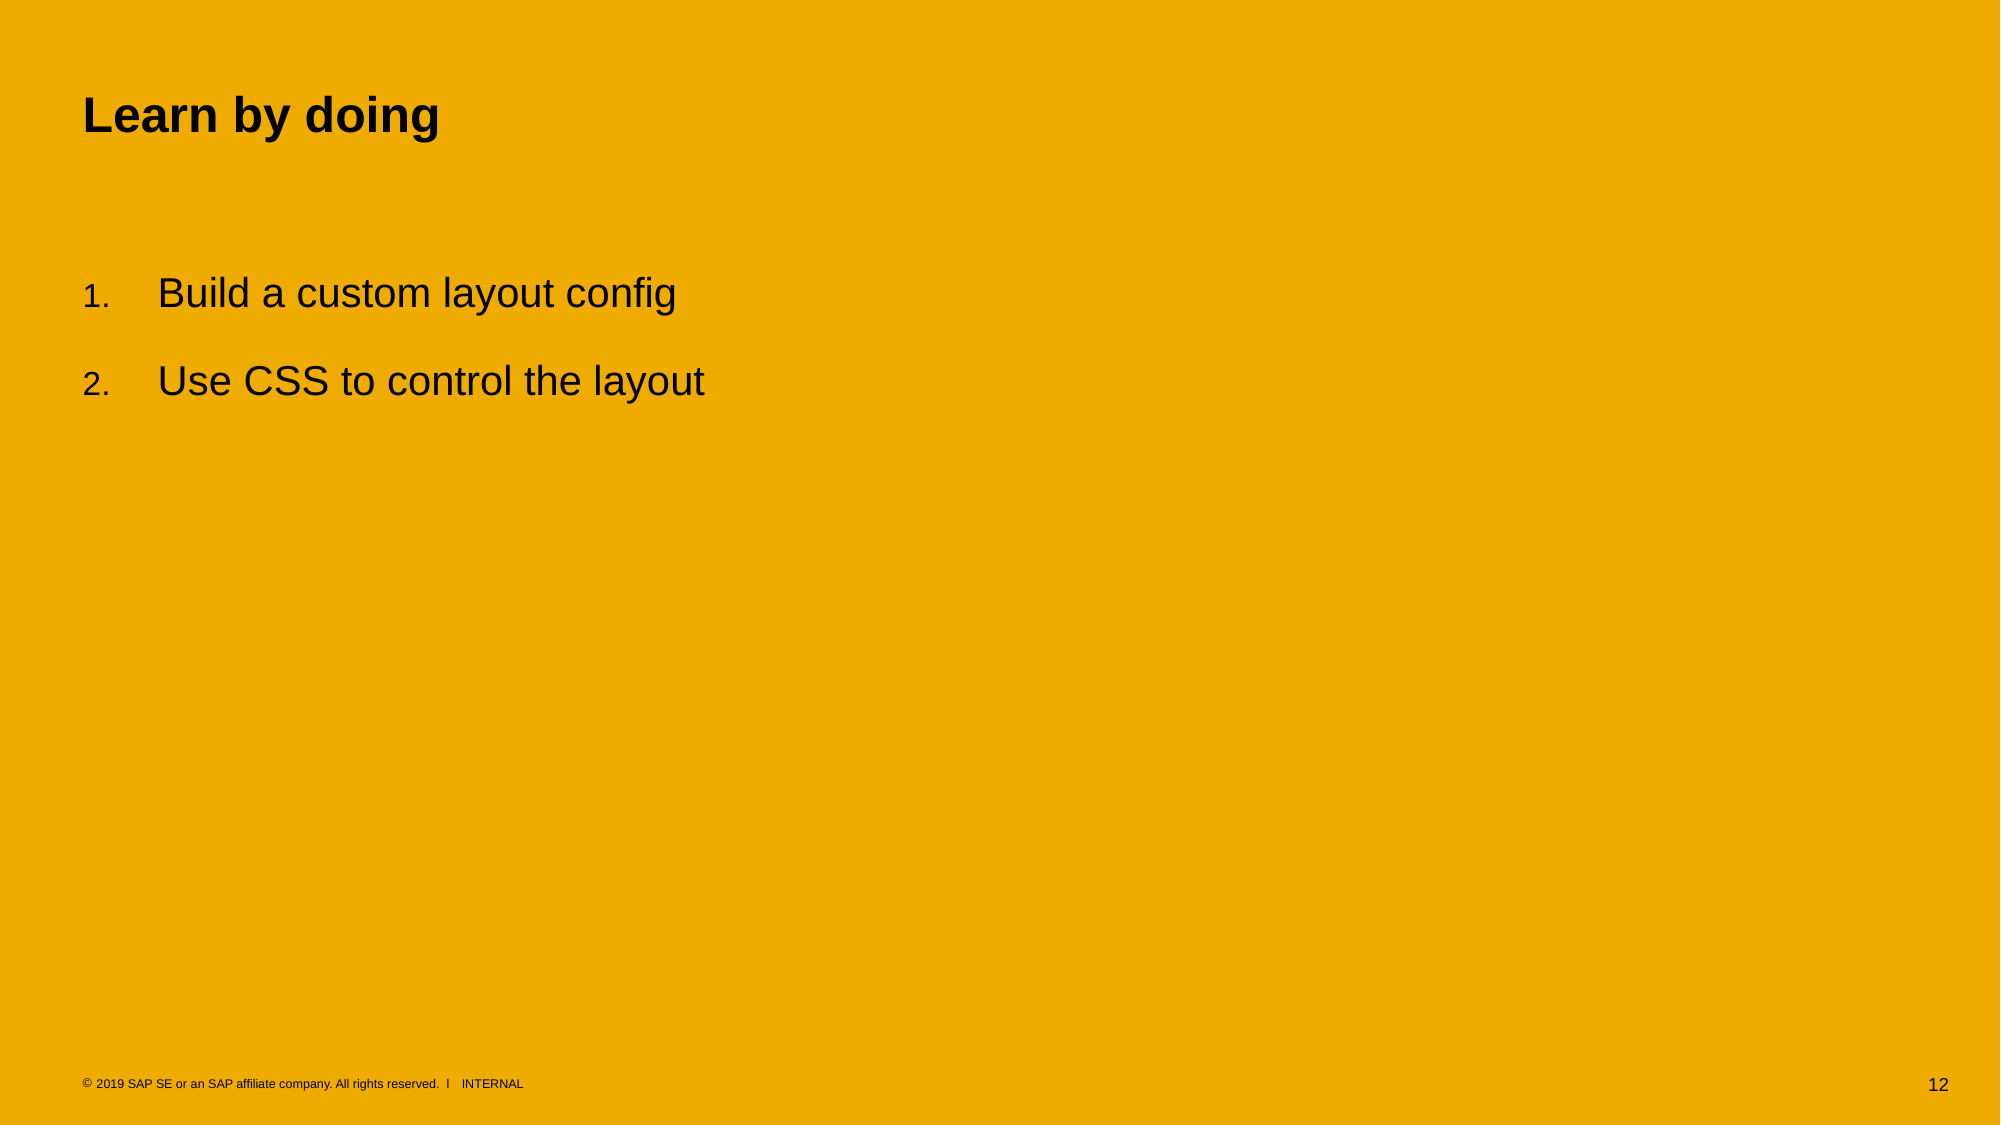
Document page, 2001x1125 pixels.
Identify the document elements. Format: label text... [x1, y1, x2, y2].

title Learn by doing [82, 82, 1918, 144]
list Build a custom layout config Use CSS to control the layout [82, 265, 1918, 1040]
